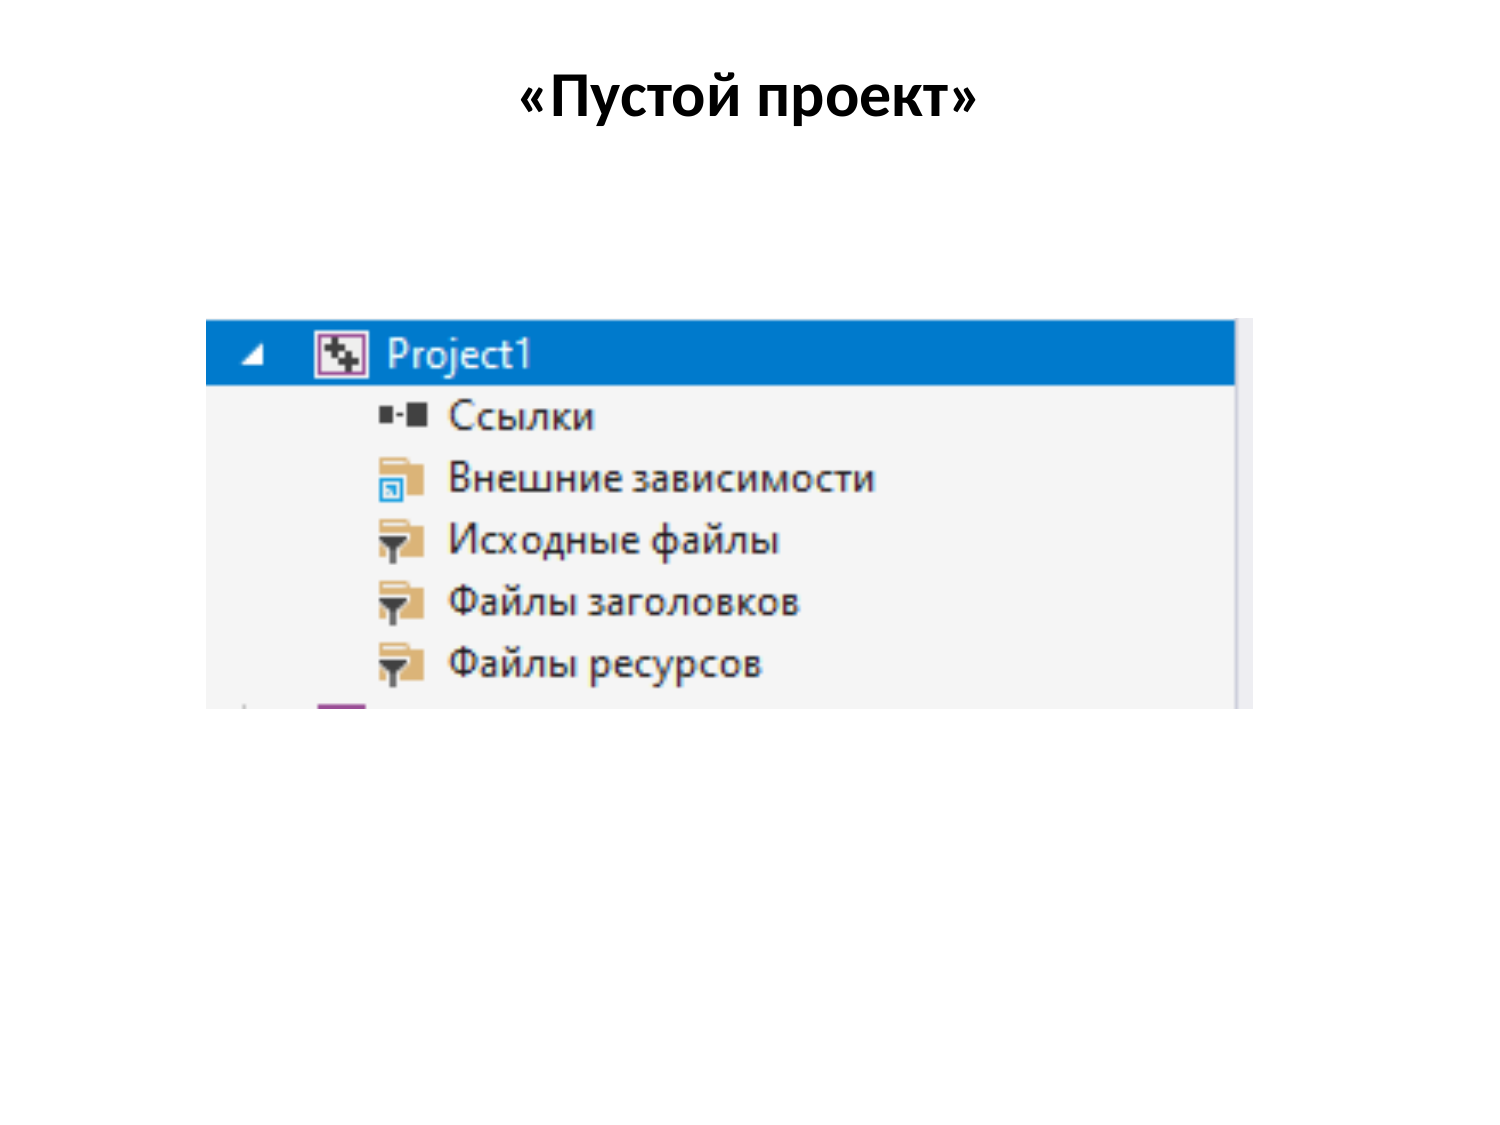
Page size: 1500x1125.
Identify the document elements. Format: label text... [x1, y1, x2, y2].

picture [206, 318, 1254, 709]
title «Пустой проект» [75, 45, 1425, 138]
